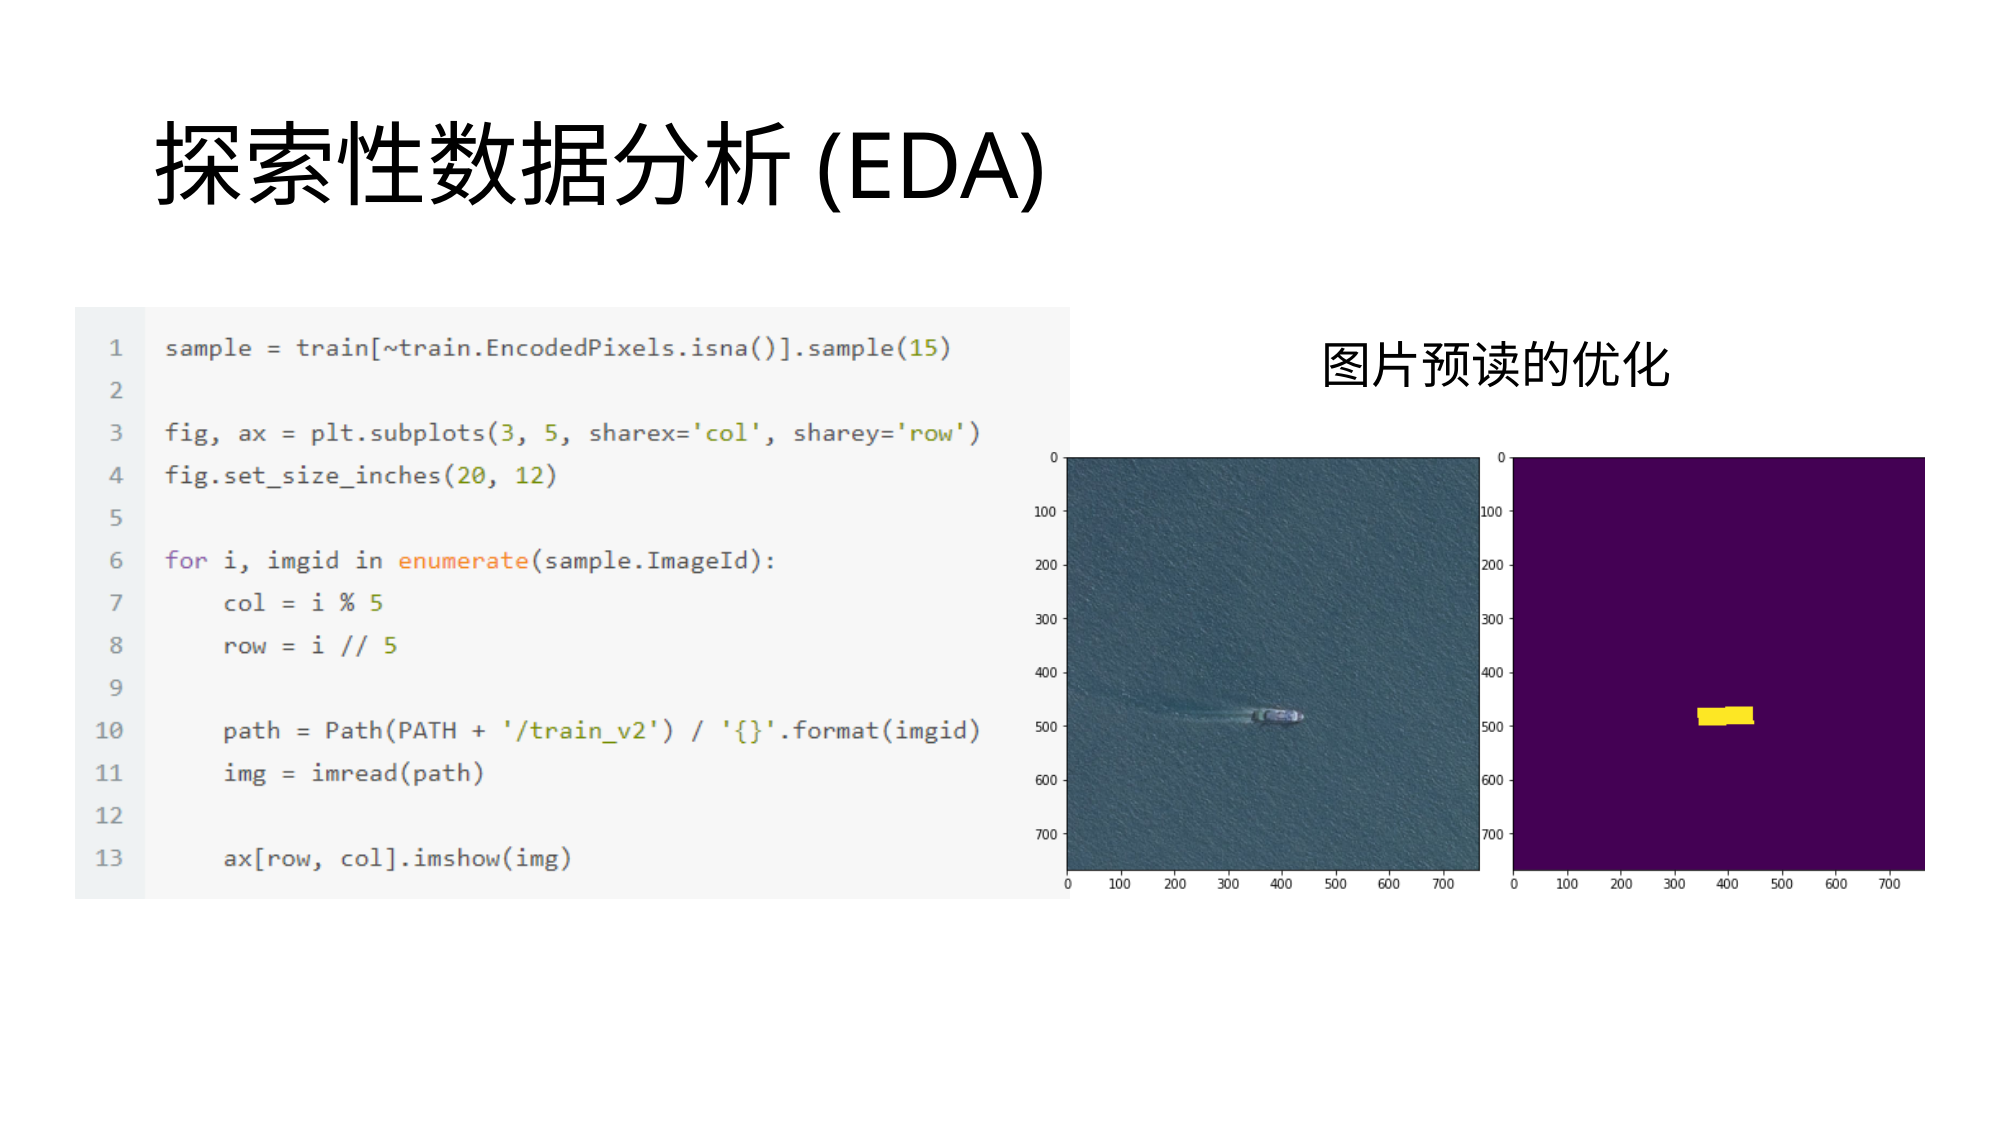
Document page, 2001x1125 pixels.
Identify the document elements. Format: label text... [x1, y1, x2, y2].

title 探索性数据分析(EDA) [137, 59, 1863, 278]
text_box 图片预读的优化 [1306, 326, 1687, 401]
picture [75, 307, 1925, 899]
